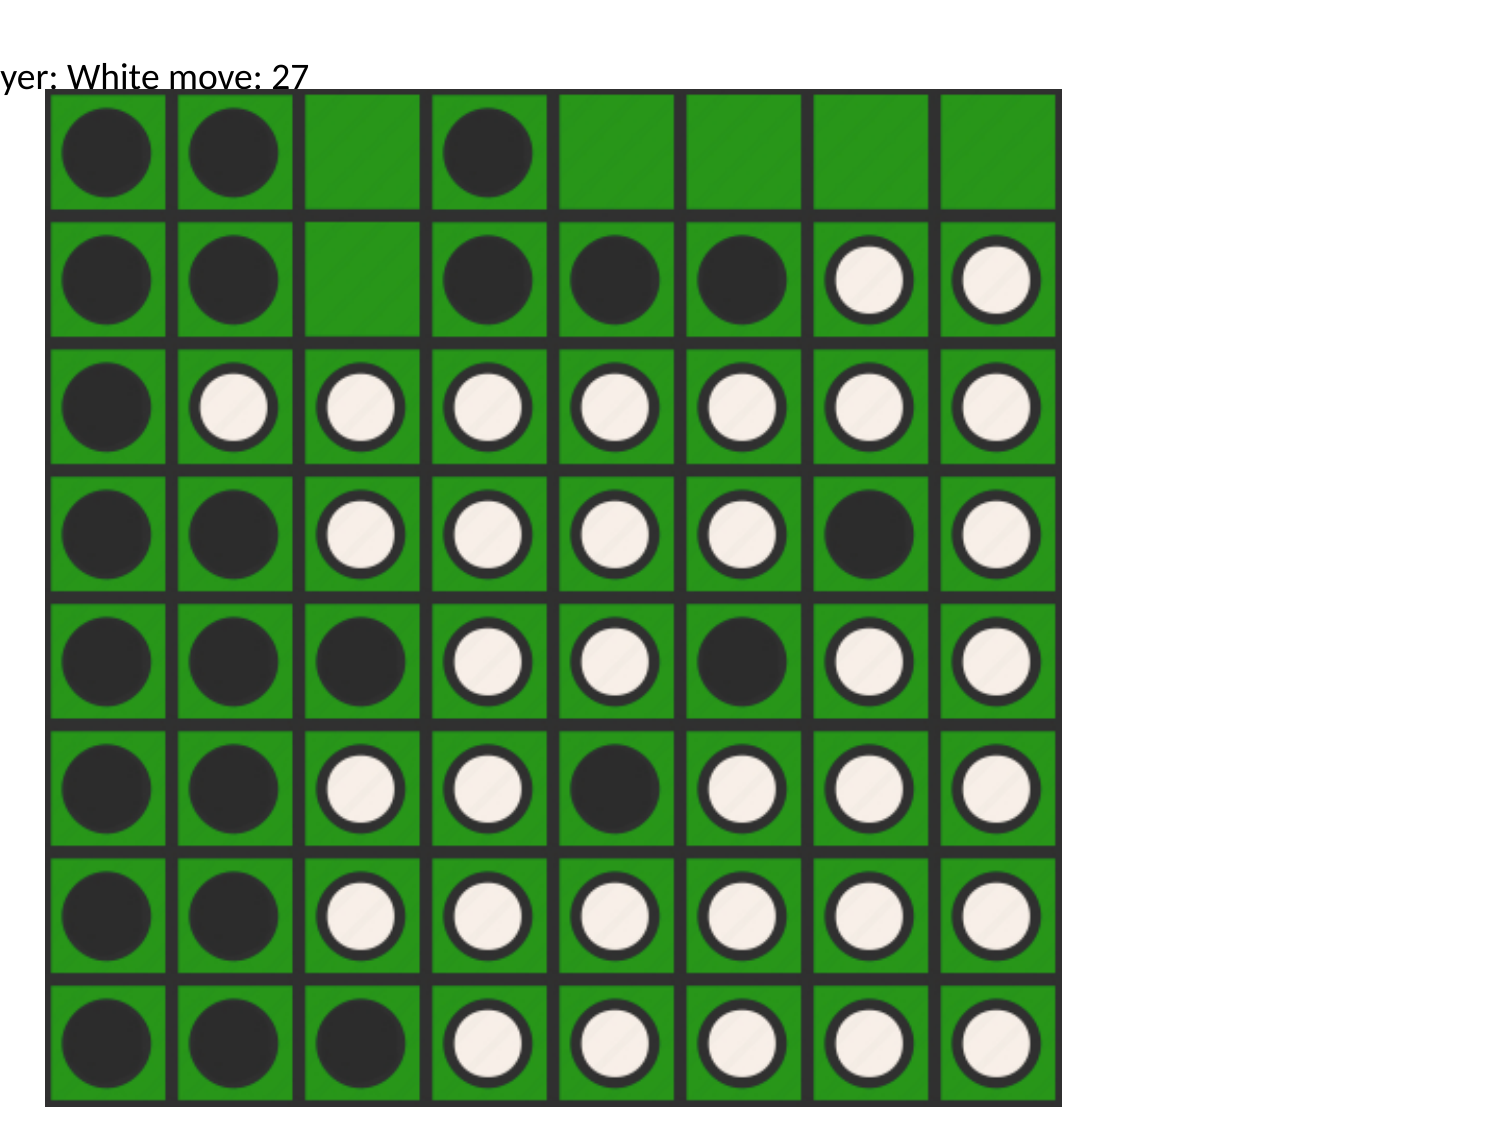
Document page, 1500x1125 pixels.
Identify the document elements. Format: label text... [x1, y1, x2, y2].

text_box turn: 54 player: White move: 27 [0, 44, 325, 105]
picture [44, 89, 1062, 1107]
